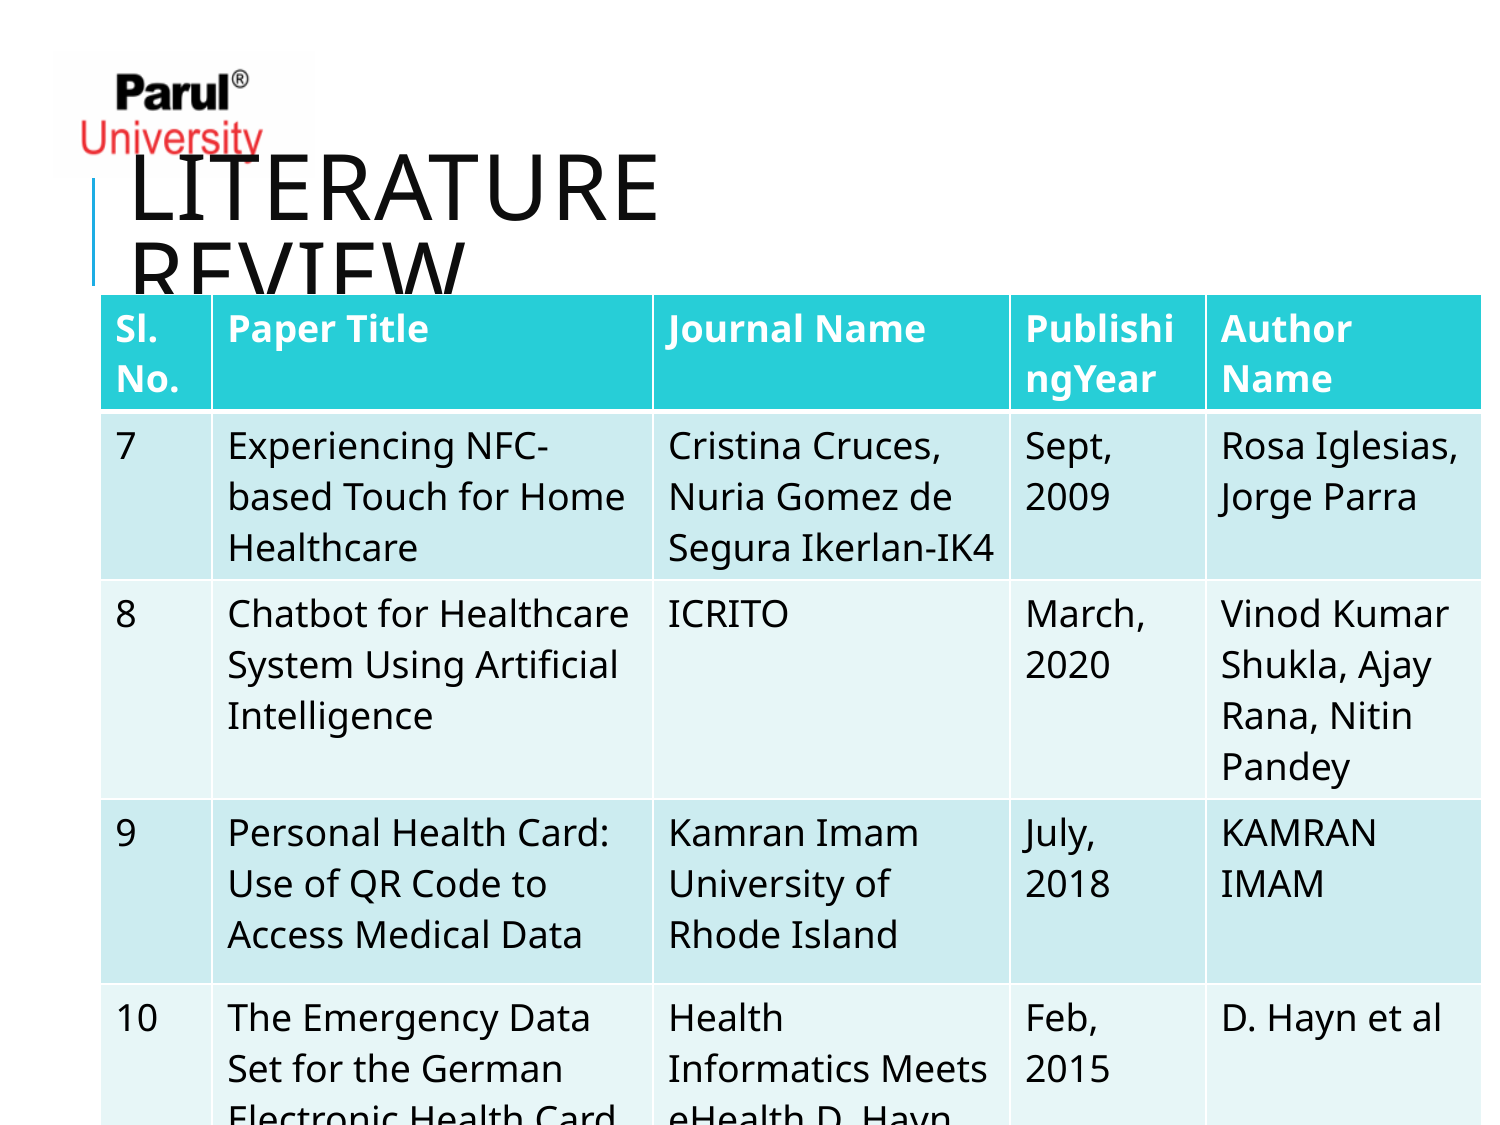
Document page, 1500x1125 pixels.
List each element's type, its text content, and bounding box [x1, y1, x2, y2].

title Literature Review [112, 184, 999, 292]
table_header Author Name [1207, 295, 1481, 409]
table_header Sl. No. [101, 295, 211, 321]
table_cell Vinod Kumar Shukla, Ajay Rana, Nitin Pandey [1340, 581, 1481, 798]
table_header Journal Name [654, 295, 1009, 321]
table_header PublishingYear [1011, 295, 1205, 321]
table_cell D. Hayn et al [1340, 985, 1481, 1125]
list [83, 325, 1334, 1125]
table_cell Rosa Iglesias, Jorge Parra [1340, 414, 1481, 579]
table_header Paper Title [213, 295, 652, 321]
table_cell KAMRAN IMAM [1340, 800, 1481, 983]
picture [53, 51, 315, 178]
